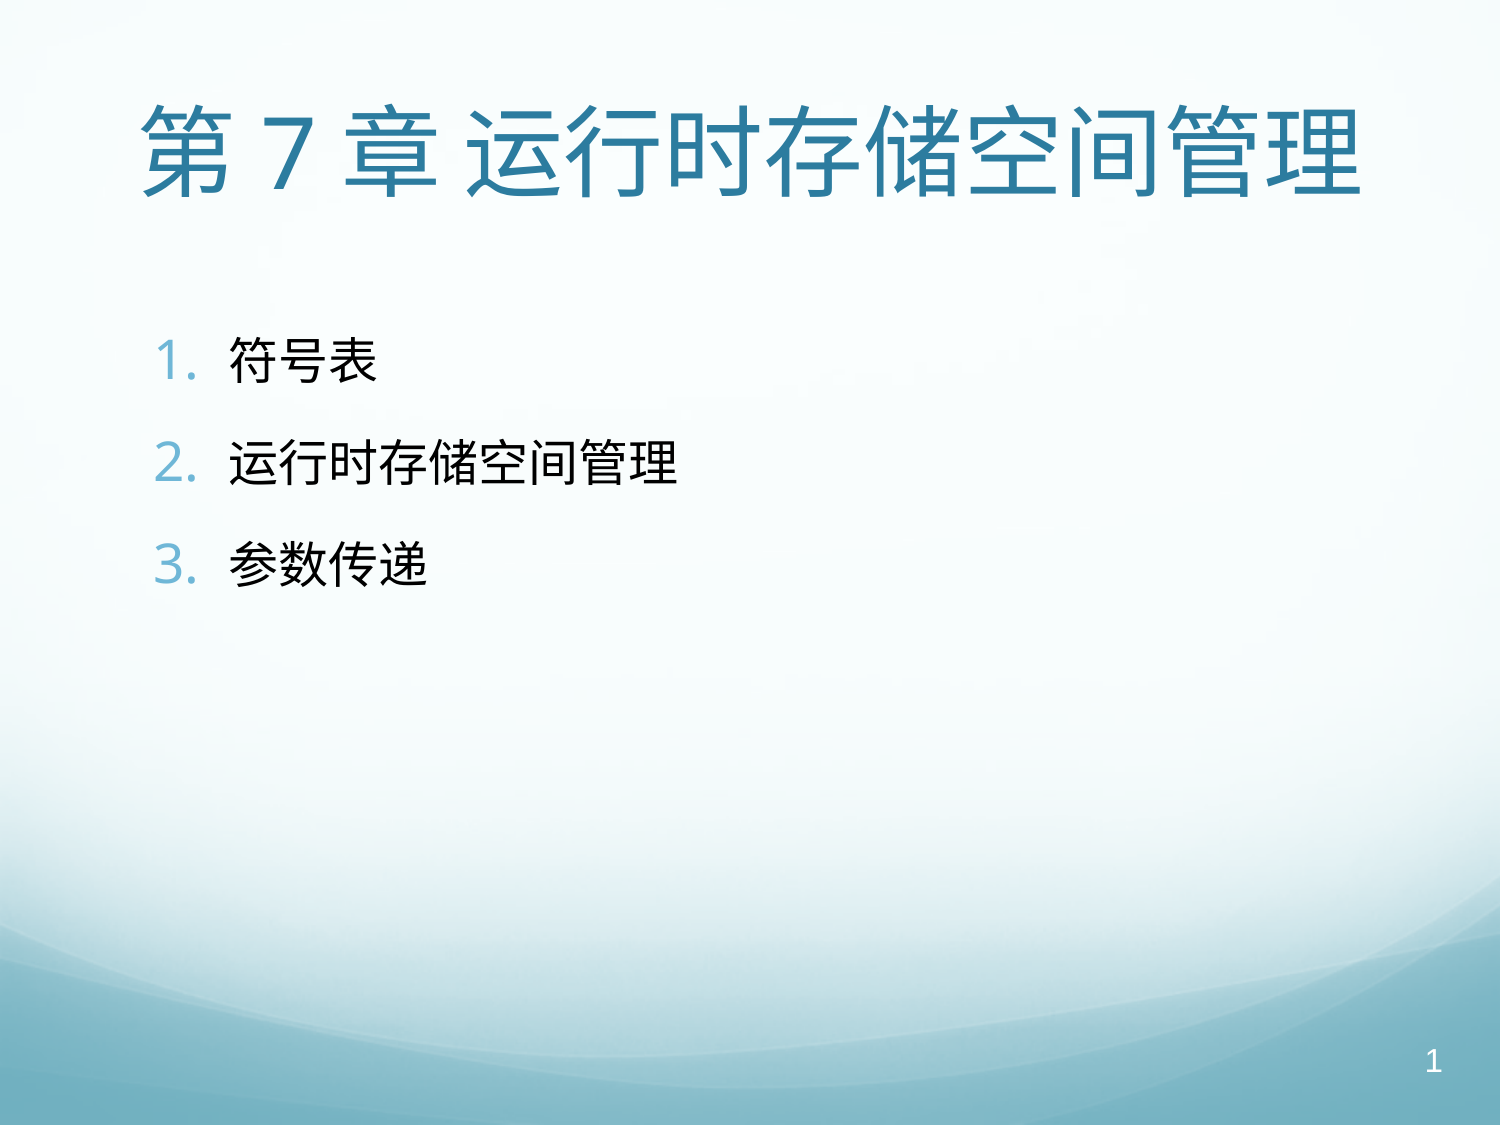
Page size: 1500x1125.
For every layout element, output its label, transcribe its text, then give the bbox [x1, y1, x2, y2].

title 第7章 运行时存储空间管理 [90, 0, 1410, 217]
list 符号表 运行时存储空间管理 参数传递 [138, 322, 1296, 906]
slide_number 1 [1295, 1029, 1459, 1090]
